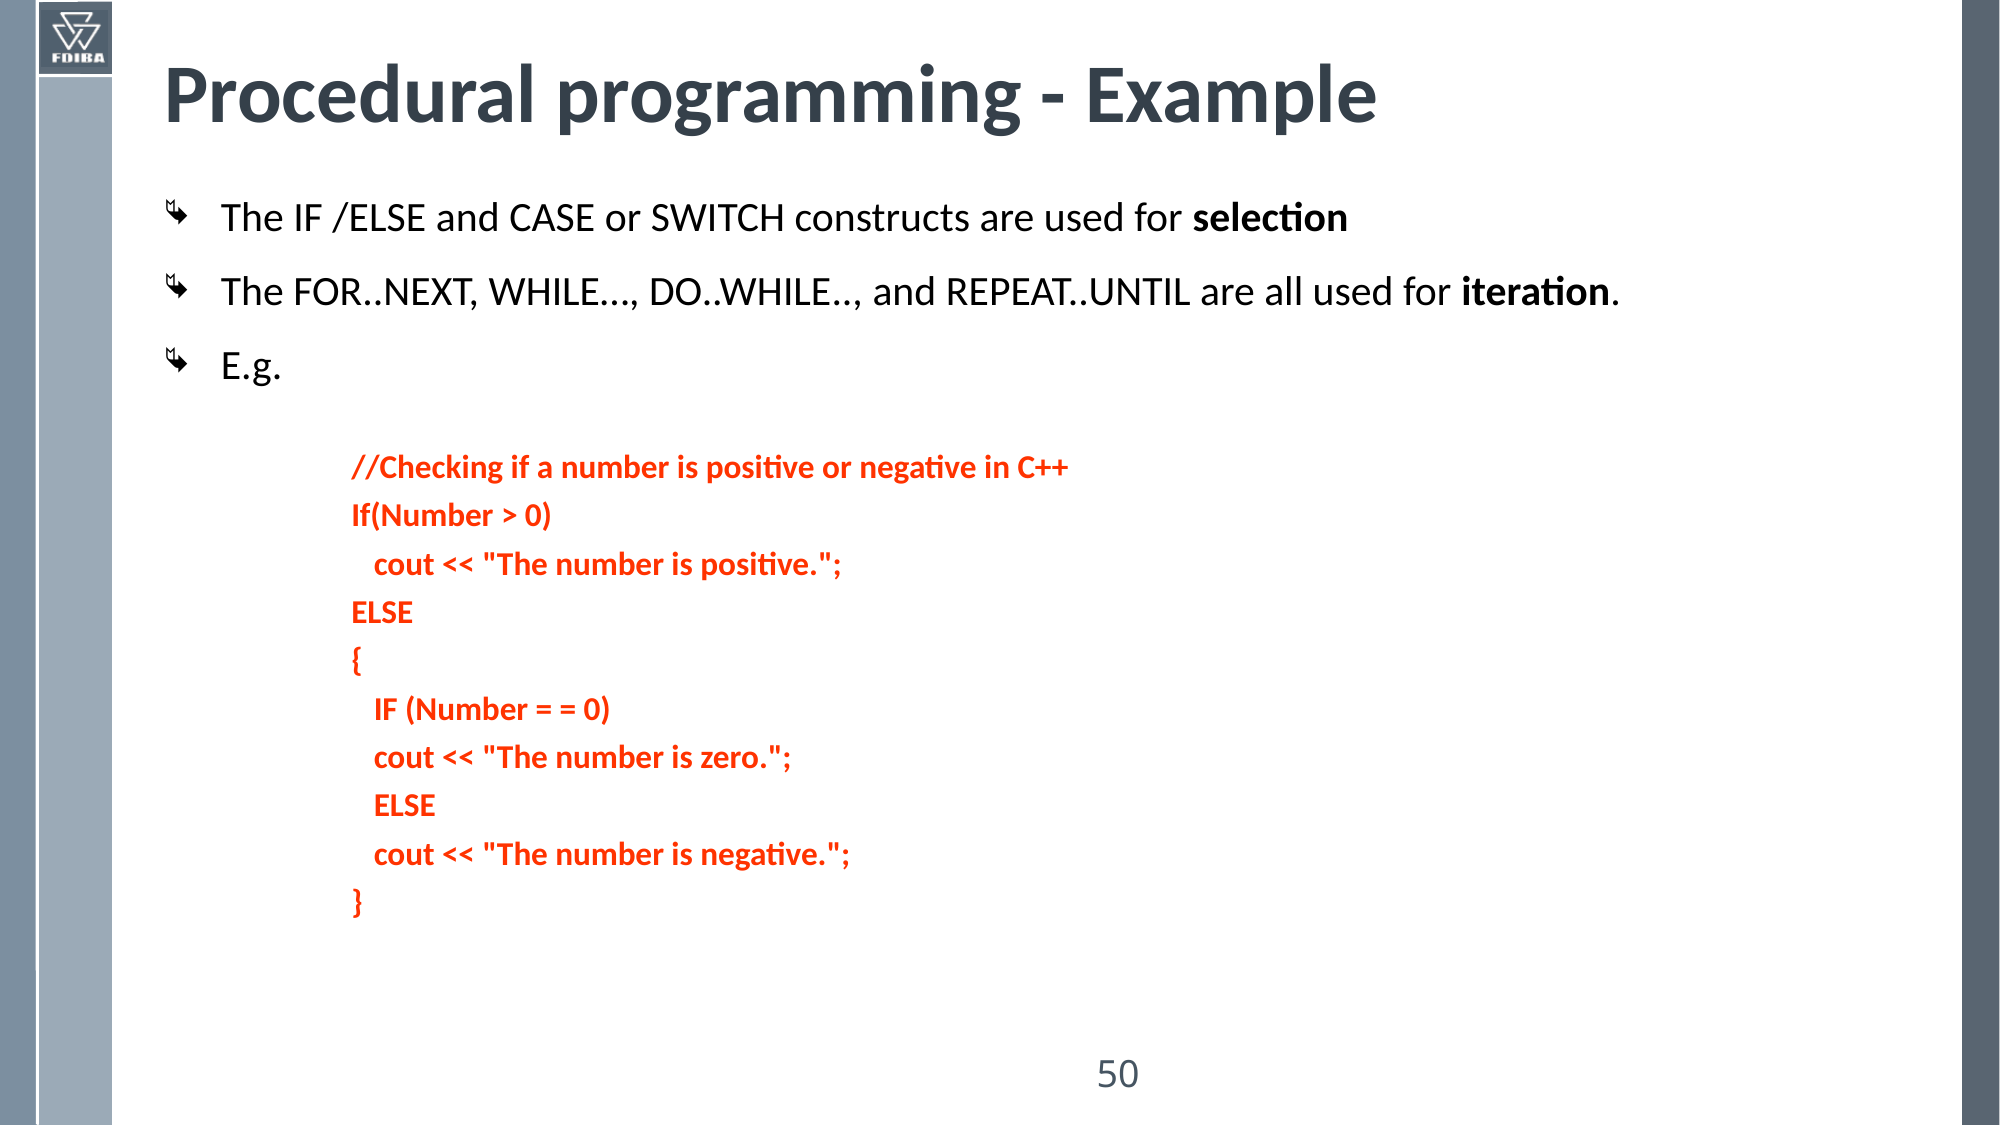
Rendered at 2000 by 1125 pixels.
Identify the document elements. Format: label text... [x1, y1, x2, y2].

title Procedural programming - Example [149, 29, 1938, 149]
list The IF /ELSE and CASE or SWITCH constructs are used for selection The FOR..NEXT, WHILE…, DO..WHILE.., and REPEAT..UNTIL are all used for iteration. E.g. //Checking if a number is positive or negative in C++ If(Number > 0) cout << "The number is positive."; ELSE { IF (Number = = 0) cout << "The number is zero."; ELSE cout << "The number is negative."; } [148, 187, 1938, 1075]
picture [41, 10, 108, 67]
text_box <number> [1081, 1075, 1734, 1103]
